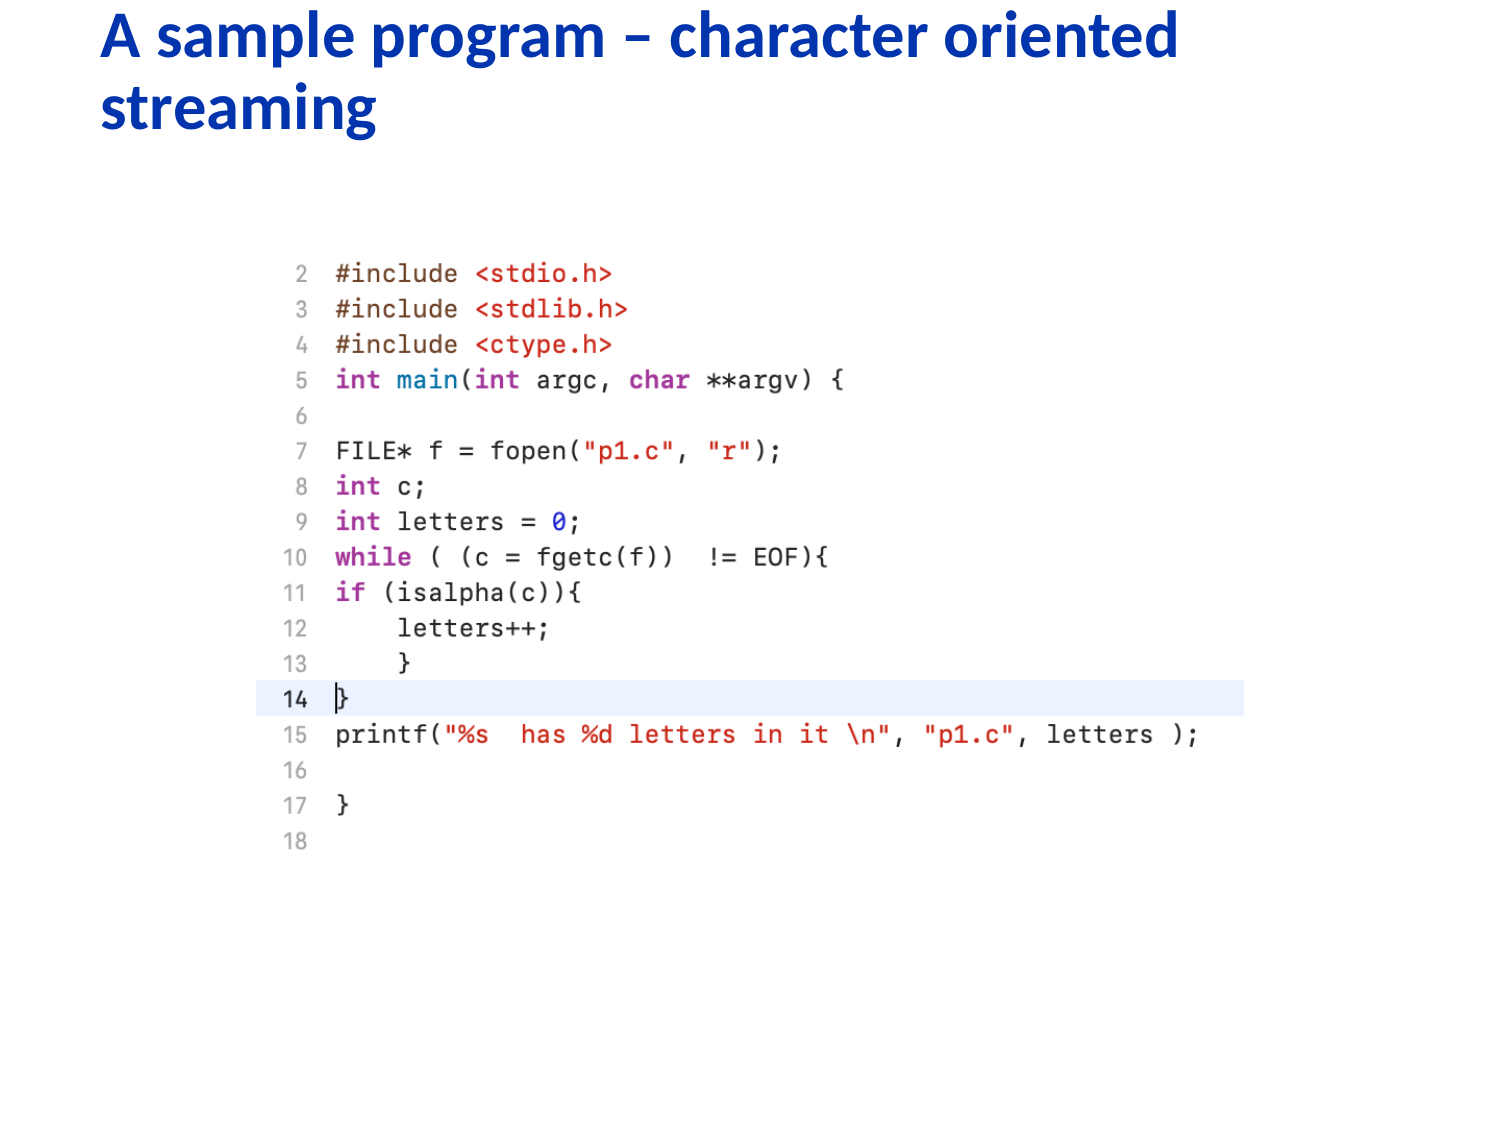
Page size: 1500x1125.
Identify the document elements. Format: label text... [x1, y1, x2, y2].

picture [255, 256, 1244, 868]
title A sample program – character oriented streaming [85, 28, 1261, 117]
